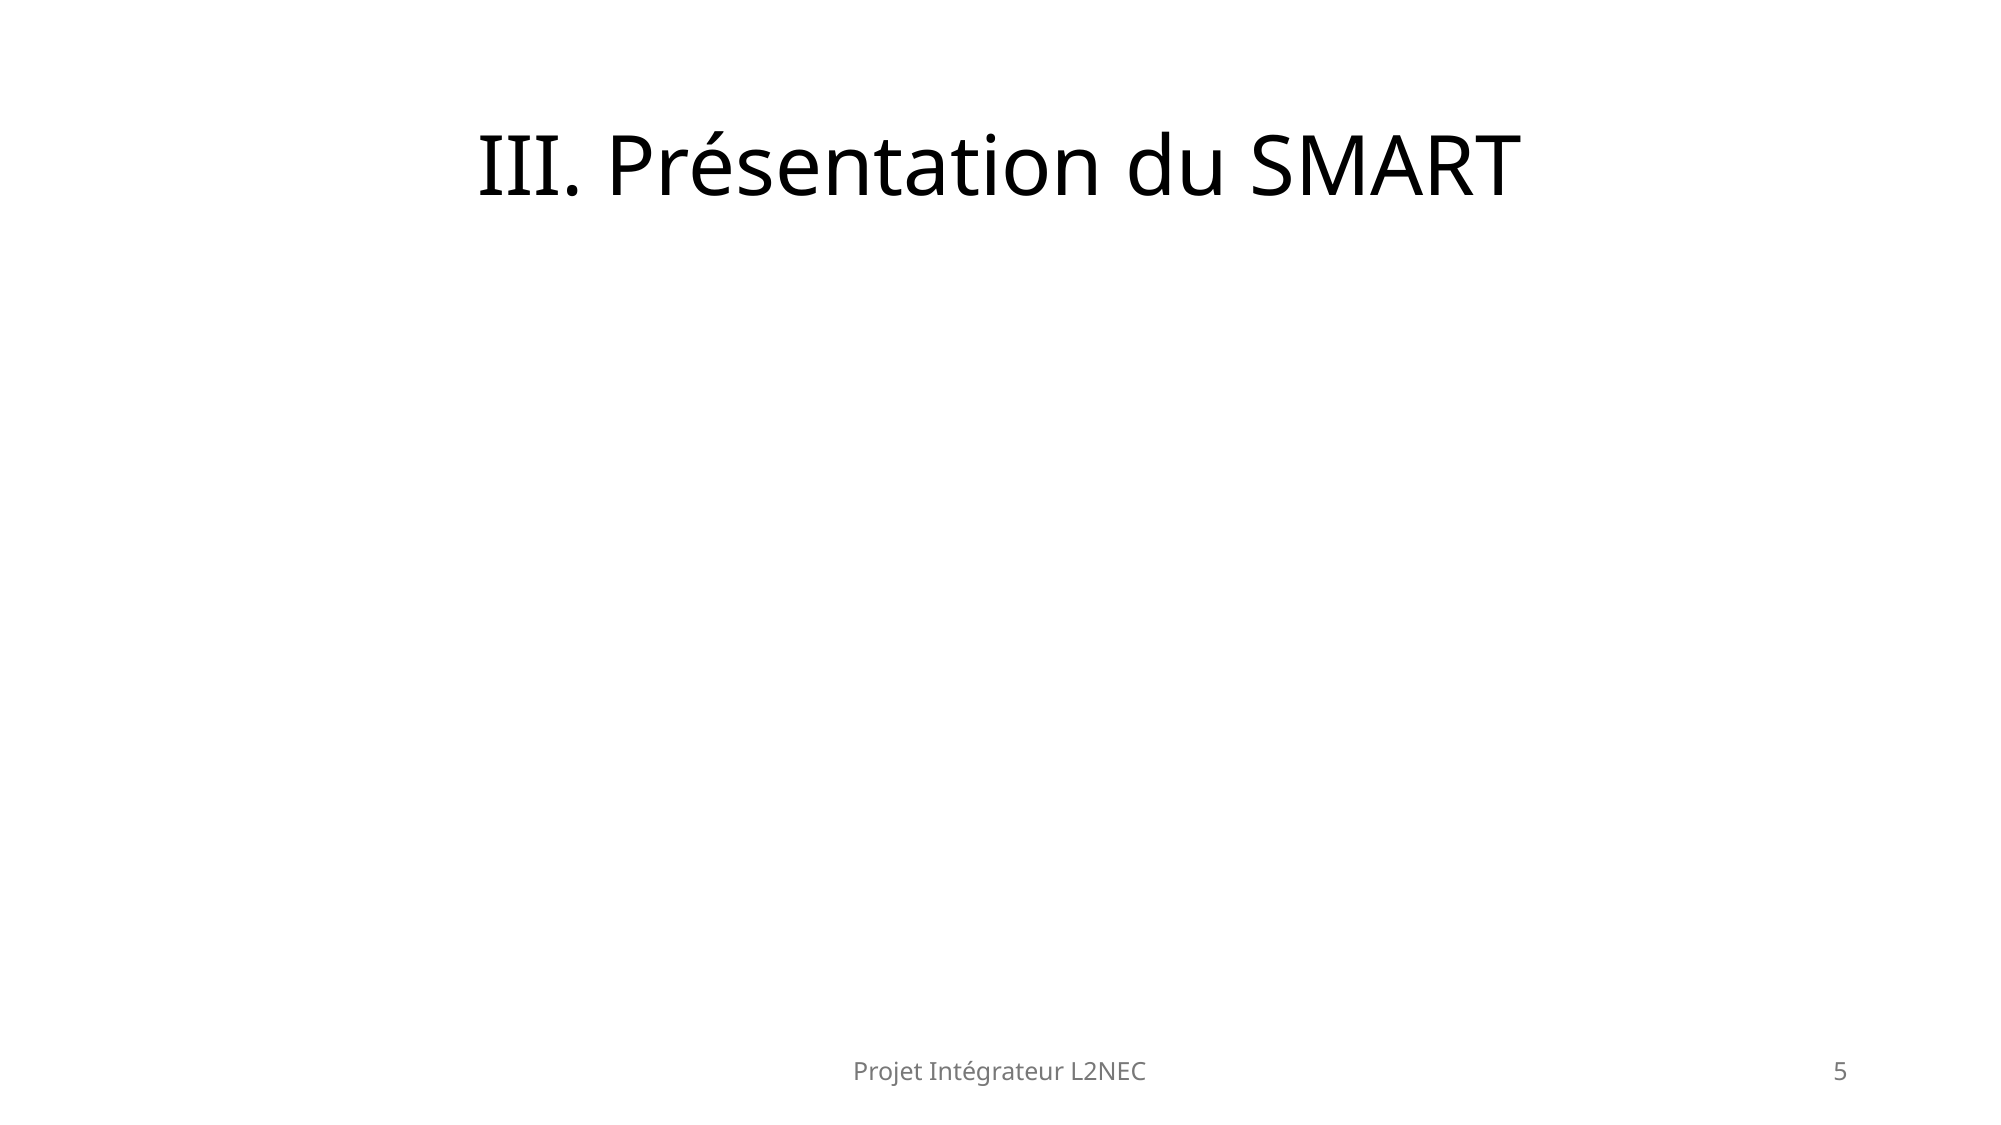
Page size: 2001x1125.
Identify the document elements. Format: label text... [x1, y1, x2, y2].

slide_number 5 [1412, 1042, 1863, 1103]
title III. Présentation du SMART [137, 59, 1863, 278]
footer Projet Intégrateur L2NEC [662, 1042, 1338, 1103]
